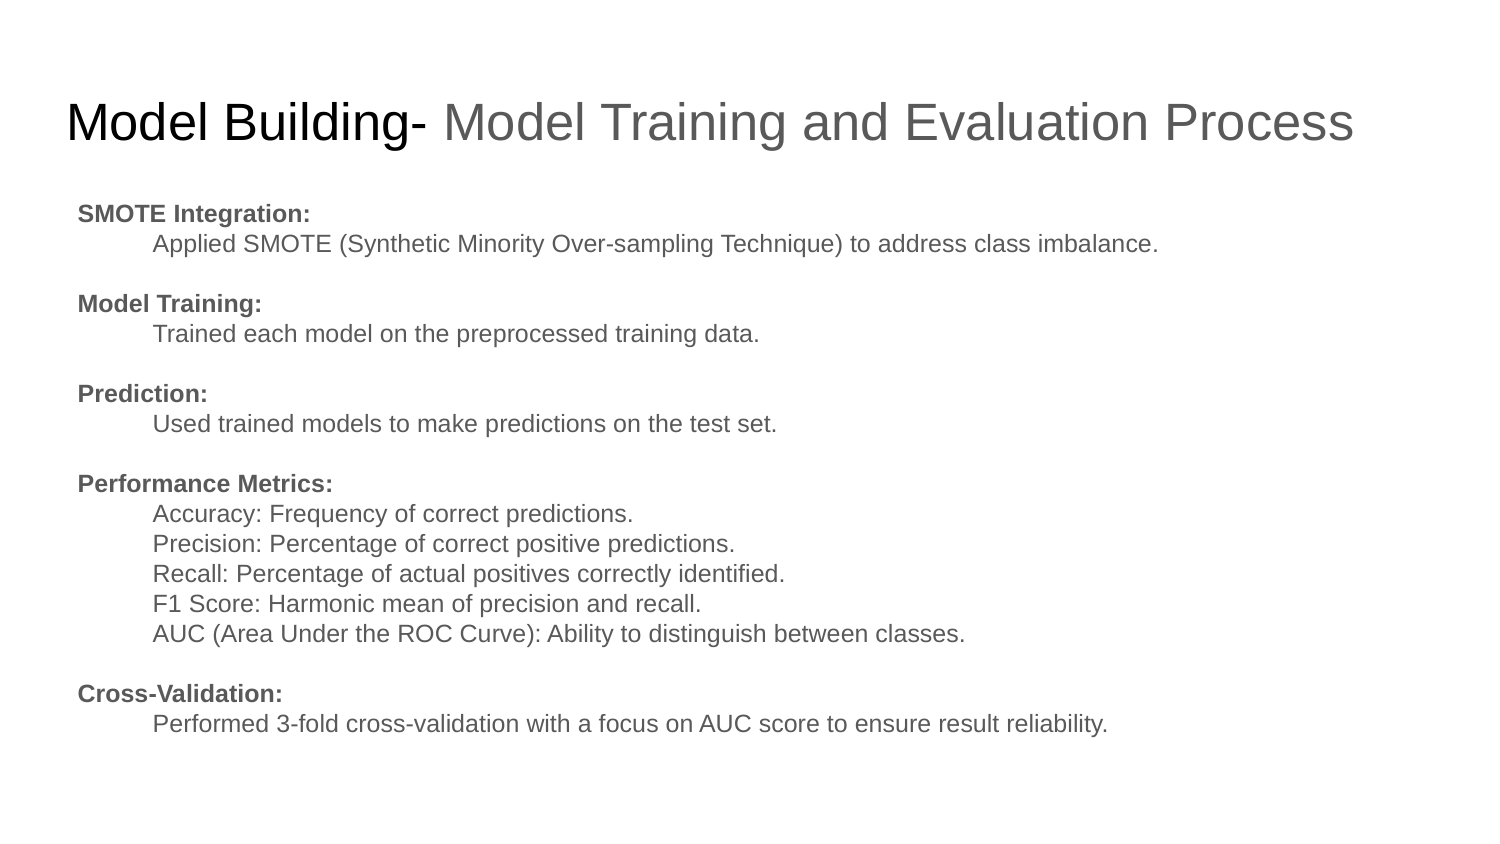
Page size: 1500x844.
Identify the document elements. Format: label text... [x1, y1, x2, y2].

text_box SMOTE Integration: Applied SMOTE (Synthetic Minority Over-sampling Technique) to address class imbalance. Model Training: Trained each model on the preprocessed training data. Prediction: Used trained models to make predictions on the test set. Performance Metrics: Accuracy: Frequency of correct predictions. Precision: Percentage of correct positive predictions. Recall: Percentage of actual positives correctly identified. F1 Score: Harmonic mean of precision and recall. AUC (Area Under the ROC Curve): Ability to distinguish between classes. Cross-Validation: Performed 3-fold cross-validation with a focus on AUC score to ensure result reliability. [62, 183, 1418, 752]
title Model Building- Model Training and Evaluation Process [51, 72, 1449, 167]
